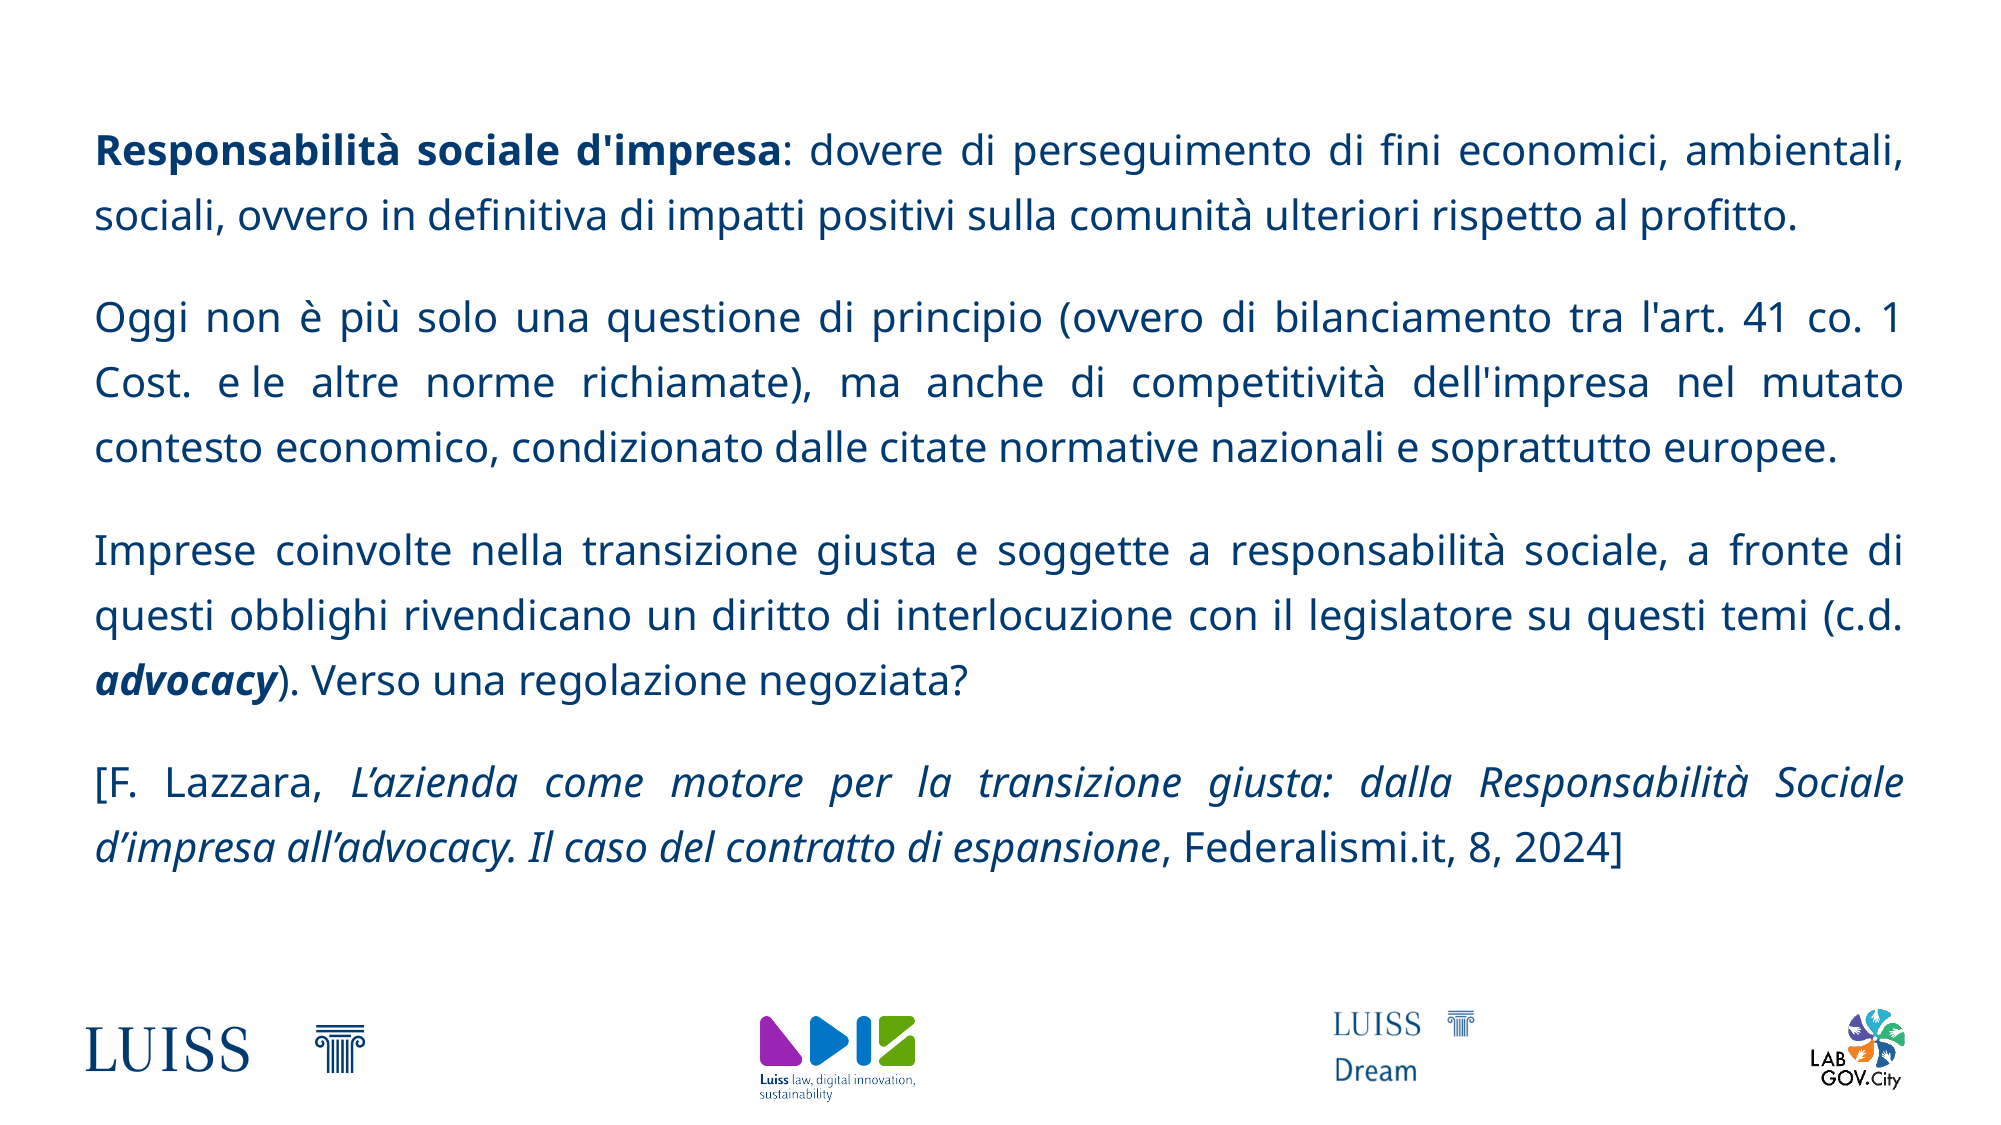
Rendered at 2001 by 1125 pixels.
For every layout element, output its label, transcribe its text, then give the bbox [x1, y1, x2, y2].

picture [760, 1016, 915, 1102]
picture [1323, 1002, 1479, 1096]
picture [1806, 1003, 1910, 1095]
list Responsabilità sociale d'impresa: dovere di perseguimento di fini economici, ambientali, sociali, ovvero in definitiva di impatti positivi sulla comunità ulteriori rispetto al profitto. Oggi non è più solo una questione di principio (ovvero di bilanciamento tra l'art. 41 co. 1 Cost. e le altre norme richiamate), ma anche di competitività dell'impresa nel mutato contesto economico, condizionato dalle citate normative nazionali e soprattutto europee. Imprese coinvolte nella transizione giusta e soggette a responsabilità sociale, a fronte di questi obblighi rivendicano un diritto di interlocuzione con il legislatore su questi temi (c.d. advocacy). Verso una regolazione negoziata? [F. Lazzara, L’azienda come motore per la transizione giusta: dalla Responsabilità Sociale d’impresa all’advocacy. Il caso del contratto di espansione, Federalismi.it, 8, 2024] [79, 185, 1921, 898]
picture [84, 1025, 366, 1073]
